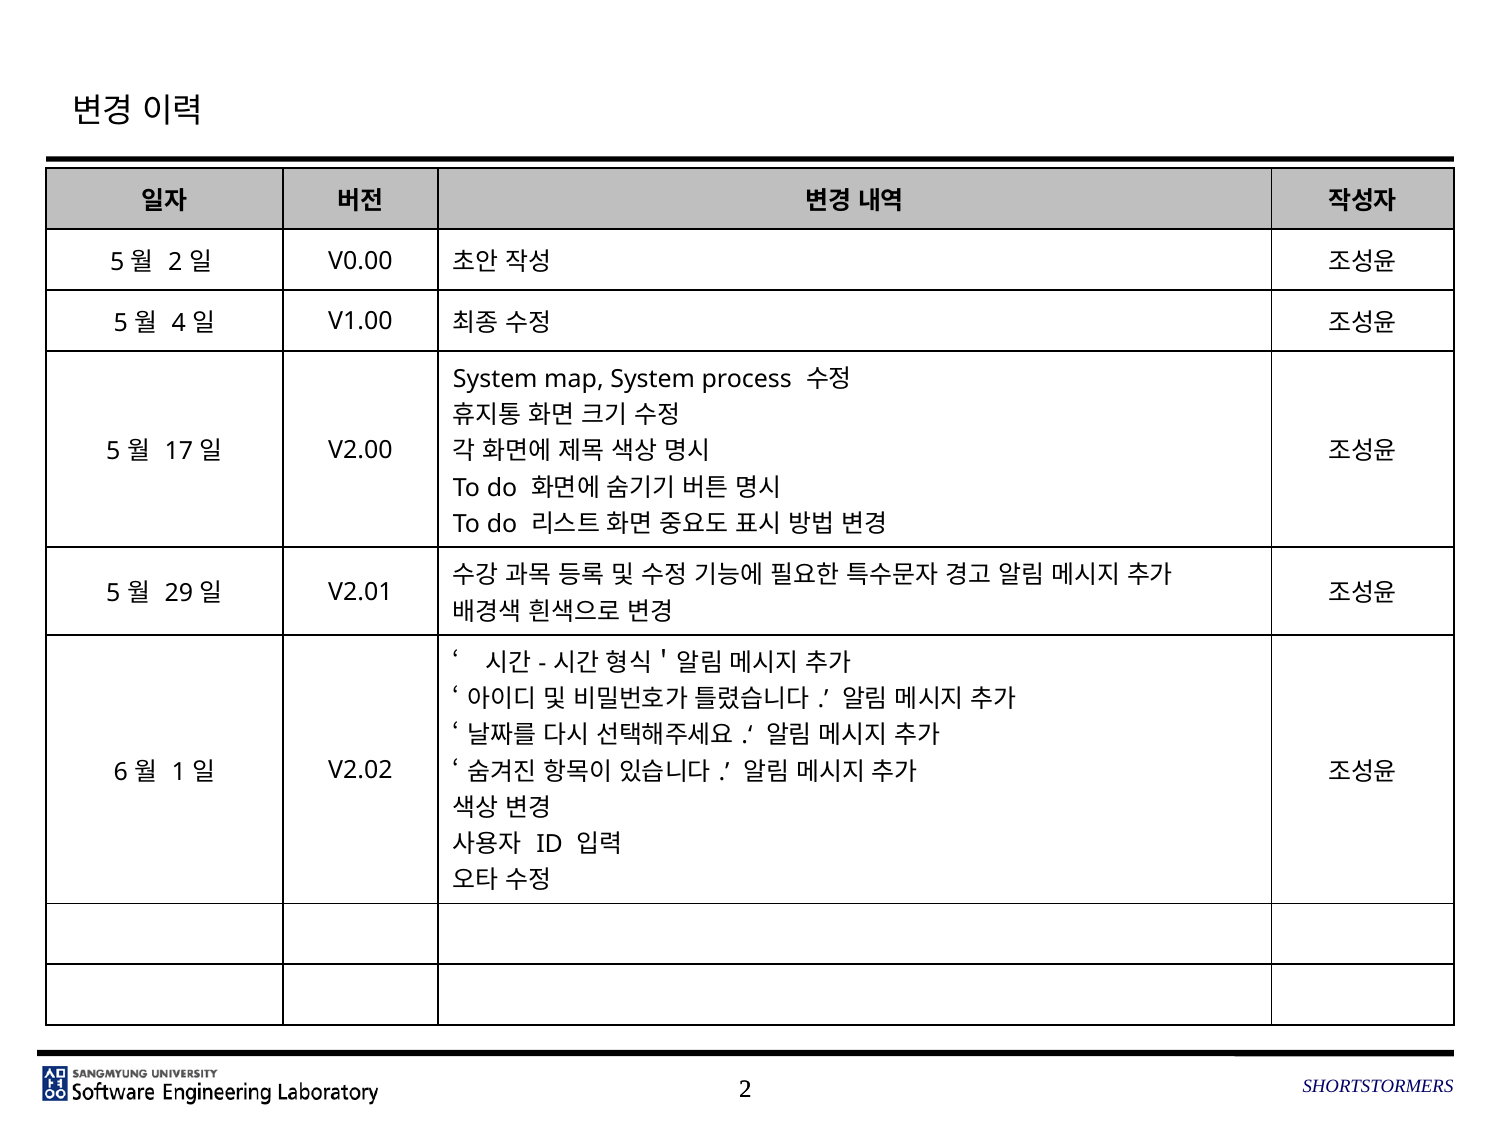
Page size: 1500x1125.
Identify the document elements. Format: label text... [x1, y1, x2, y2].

table_cell V2.00 [284, 352, 437, 546]
table_cell [284, 904, 437, 963]
table_cell V0.00 [284, 230, 437, 289]
table_cell [47, 904, 282, 963]
table_cell 5월 17일 [47, 352, 282, 546]
table_cell [284, 965, 437, 1024]
table_cell 5월 29일 [47, 548, 282, 634]
table_cell V2.02 [284, 636, 437, 903]
table_cell [1272, 965, 1453, 1024]
table_cell [1272, 904, 1453, 963]
table_cell 조성윤 [1272, 230, 1453, 289]
table_header 버전 [284, 169, 437, 228]
table_cell V1.00 [284, 291, 437, 350]
table_cell 조성윤 [1272, 291, 1453, 350]
table_cell 6월 1일 [47, 636, 282, 903]
table_cell 수강 과목 등록 및 수정 기능에 필요한 특수문자 경고 알림 메시지 추가 배경색 흰색으로 변경 [439, 548, 1271, 634]
table_cell [47, 965, 282, 1024]
footer SHORTSTORMERS [994, 1060, 1454, 1110]
picture [42, 1066, 382, 1106]
table_cell ‘시간-시간 형식＇알림 메시지 추가 ‘아이디 및 비밀번호가 틀렸습니다.’ 알림 메시지 추가 ‘날짜를 다시 선택해주세요.‘ 알림 메시지 추가 ‘숨겨진 항목이 있습니다.’ 알림 메시지 추가 색상 변경 사용자 ID 입력 오타 수정 [439, 636, 1271, 903]
table_cell 조성윤 [1272, 548, 1453, 634]
table_cell 5월 2일 [47, 230, 282, 289]
table_cell V2.01 [284, 548, 437, 634]
table_cell 조성윤 [1272, 636, 1453, 903]
table_cell [439, 965, 1271, 1024]
table_header 작성자 [1272, 169, 1453, 228]
title 변경 이력 [57, 73, 1190, 149]
table_header 변경 내역 [439, 169, 1271, 228]
table_header 일자 [47, 169, 282, 228]
table_cell 최종 수정 [439, 291, 1271, 350]
table_cell [439, 904, 1271, 963]
table_cell 조성윤 [1272, 352, 1453, 546]
table_cell 초안 작성 [439, 230, 1271, 289]
table_cell System map, System process 수정 휴지통 화면 크기 수정 각 화면에 제목 색상 명시 To do 화면에 숨기기 버튼 명시 To do 리스트 화면 중요도 표시 방법 변경 [439, 352, 1271, 546]
table_cell 5월 4일 [47, 291, 282, 350]
